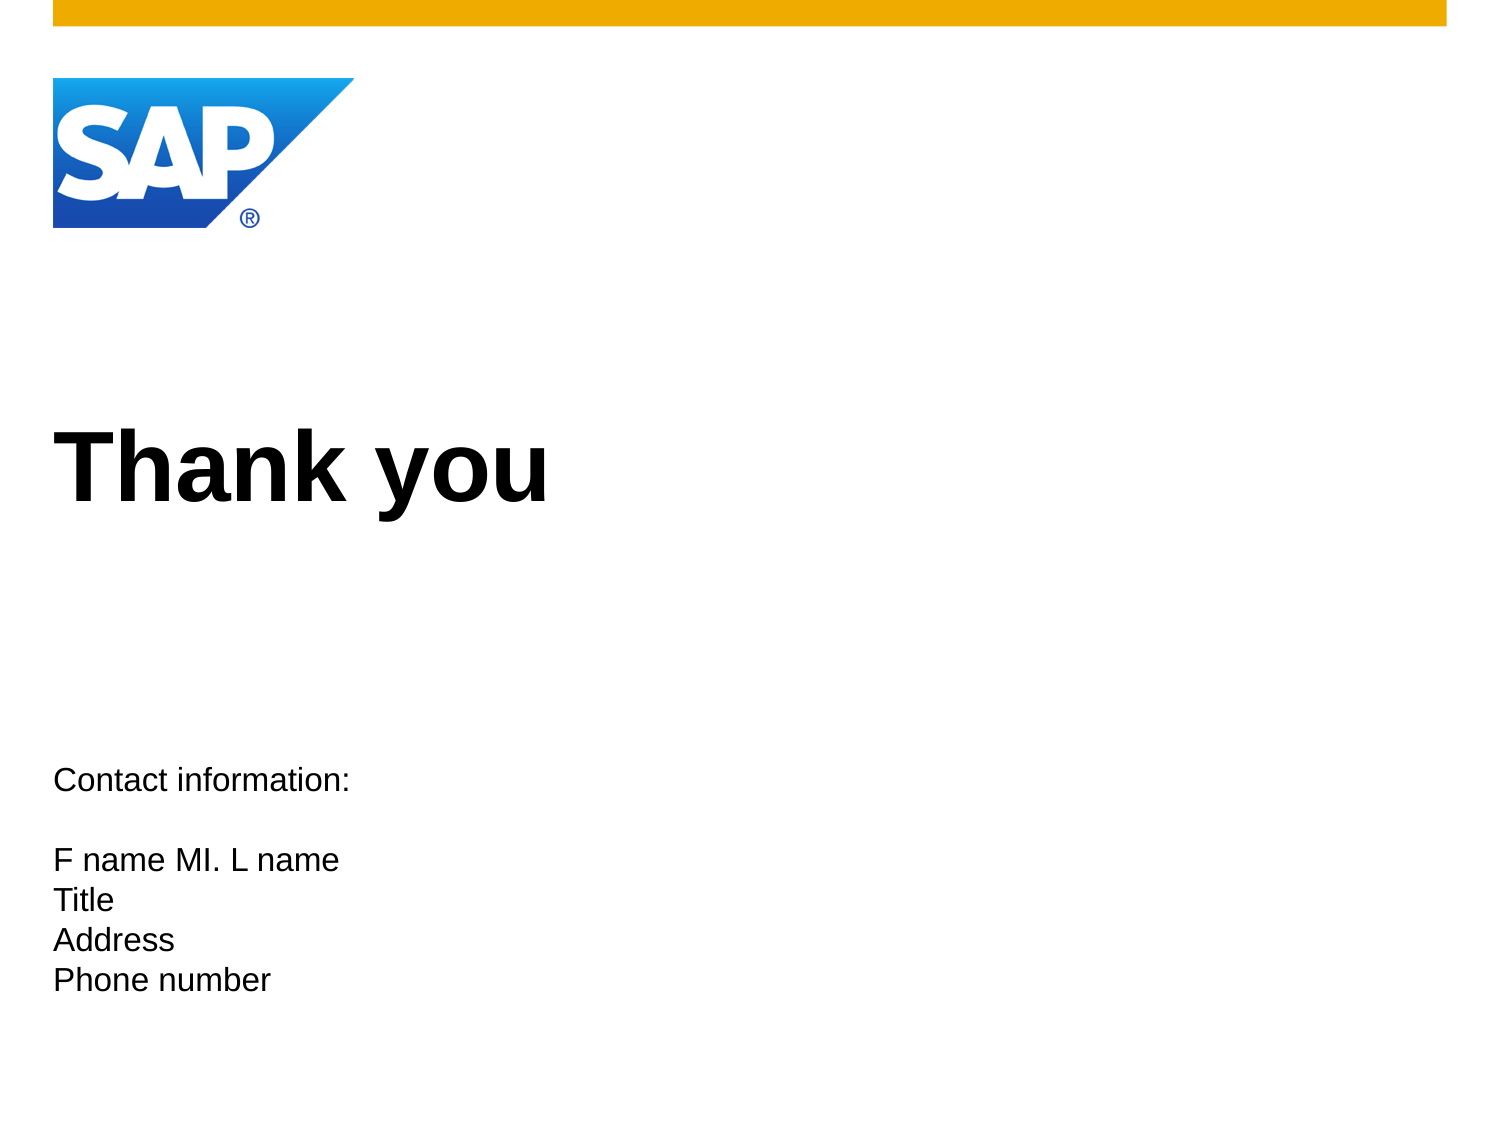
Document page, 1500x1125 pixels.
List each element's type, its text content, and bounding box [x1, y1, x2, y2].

list Contact information: F name MI. L name Title Address Phone number [53, 755, 1447, 998]
title Thank you [53, 400, 1447, 523]
picture [53, 78, 354, 228]
